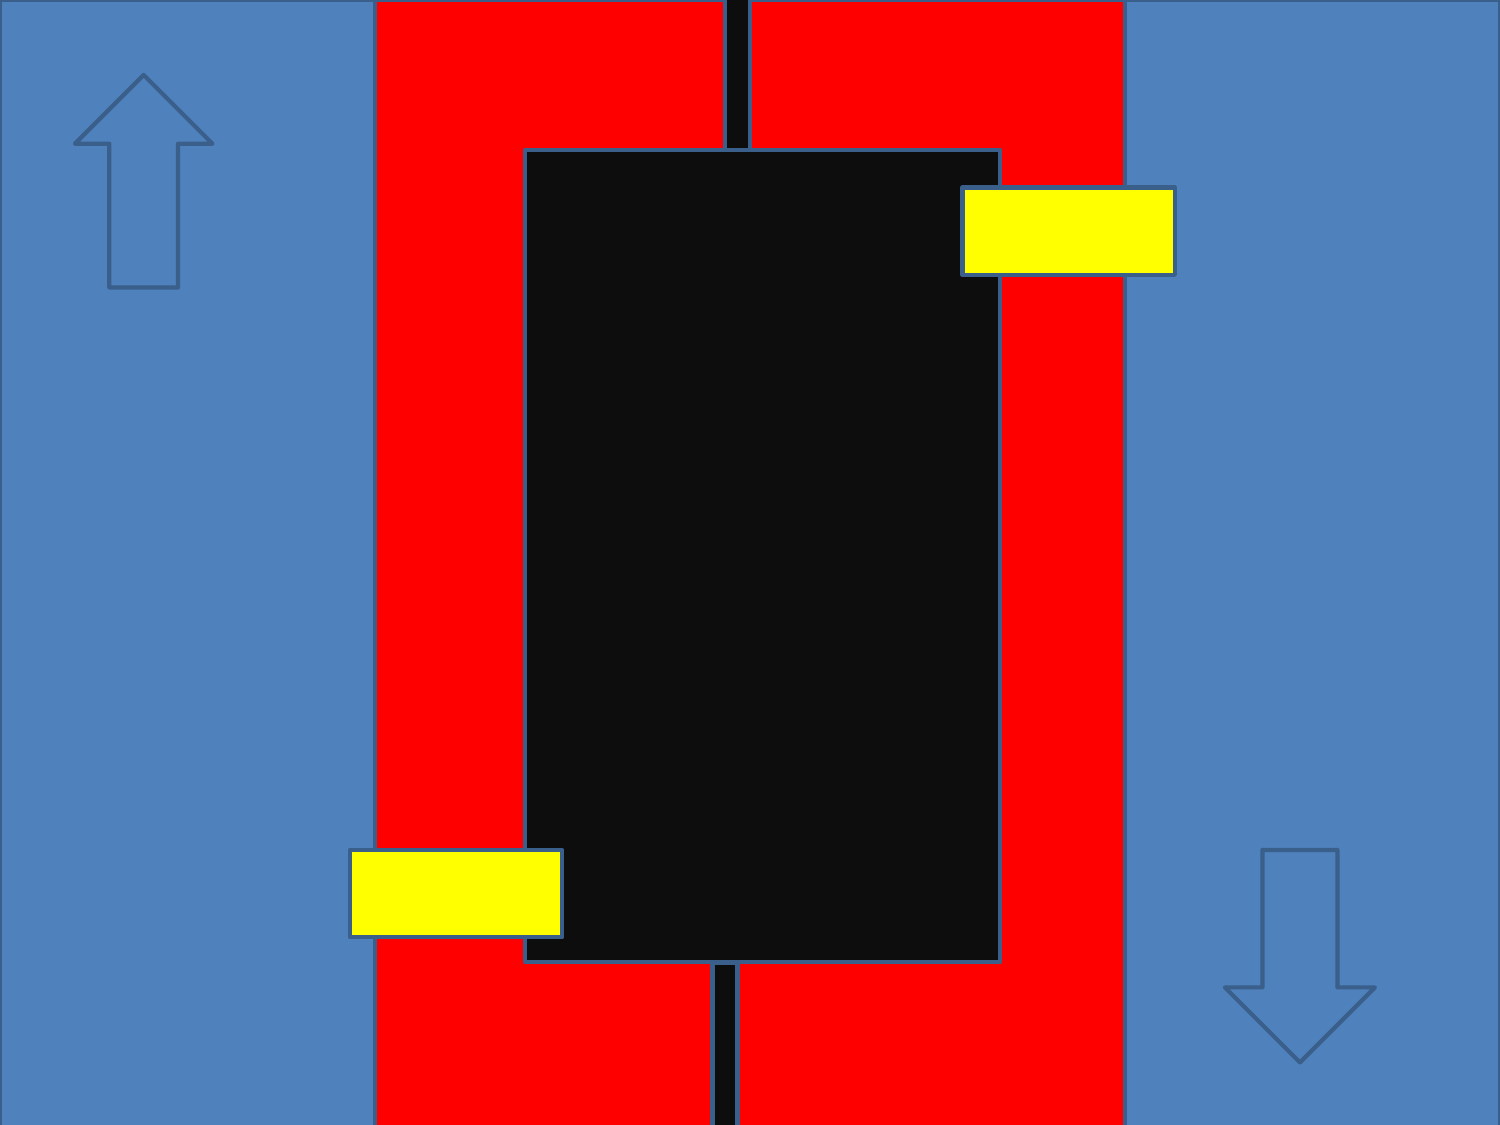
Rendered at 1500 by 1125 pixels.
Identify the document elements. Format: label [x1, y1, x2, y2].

text_box [1123, 0, 1500, 1125]
text_box [348, 848, 564, 939]
text_box [710, 960, 740, 1125]
text_box [723, 0, 752, 152]
text_box [523, 148, 1002, 964]
text_box [960, 185, 1177, 277]
text_box [377, 0, 723, 848]
text_box [377, 939, 710, 1125]
text_box [0, 0, 377, 1125]
text_box [752, 0, 1123, 185]
text_box [740, 277, 1123, 1125]
text_box [73, 72, 215, 290]
text_box [1222, 847, 1377, 1065]
